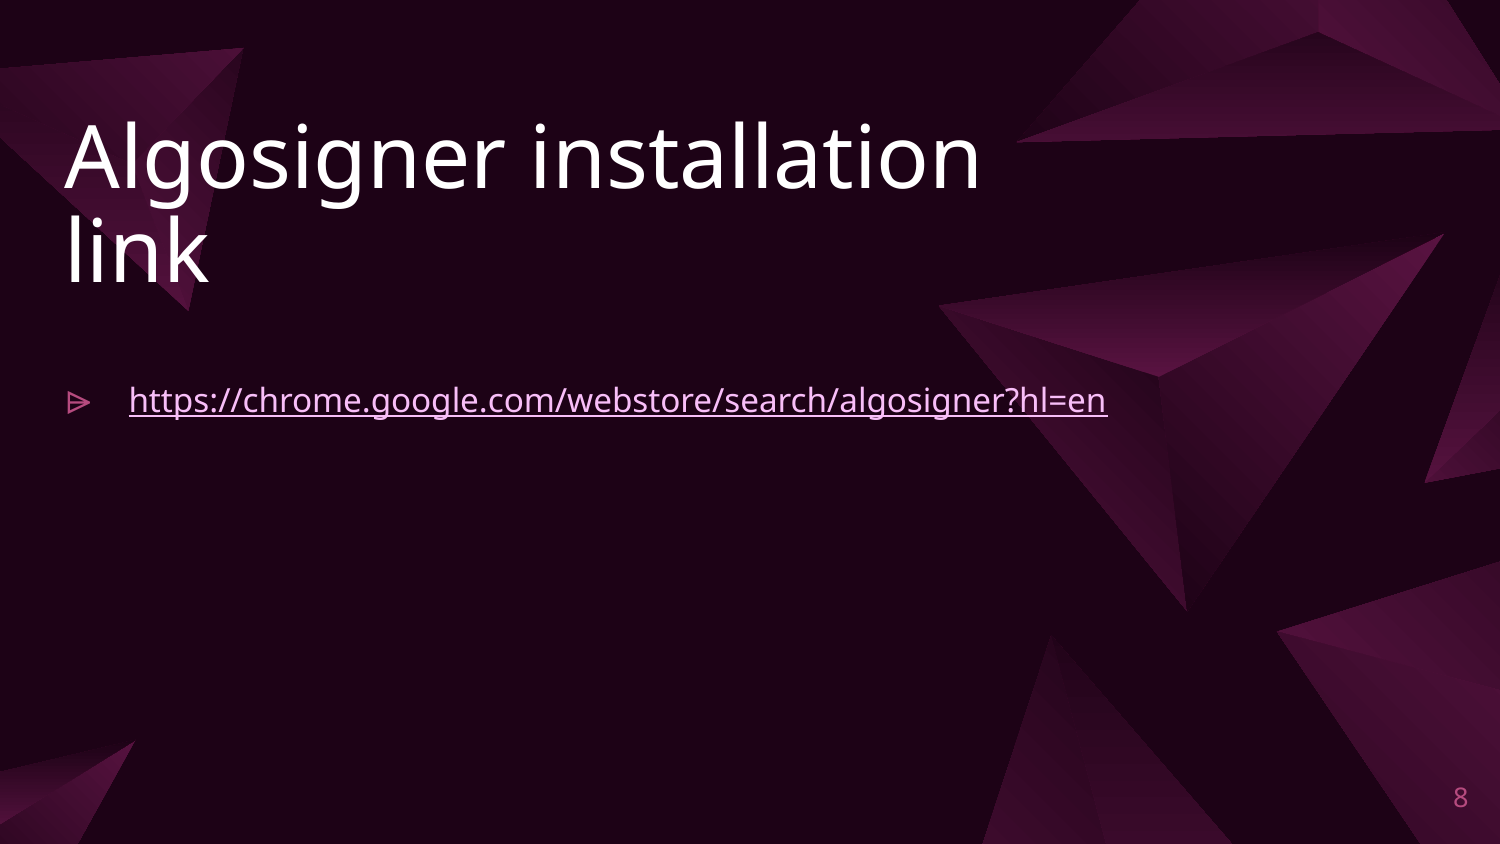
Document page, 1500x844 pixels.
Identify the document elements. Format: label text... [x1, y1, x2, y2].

title Algosigner installation link [64, 204, 1127, 302]
list https://chrome.google.com/webstore/search/algosigner?hl=en [53, 378, 1469, 474]
slide_number 8 [1402, 766, 1469, 832]
